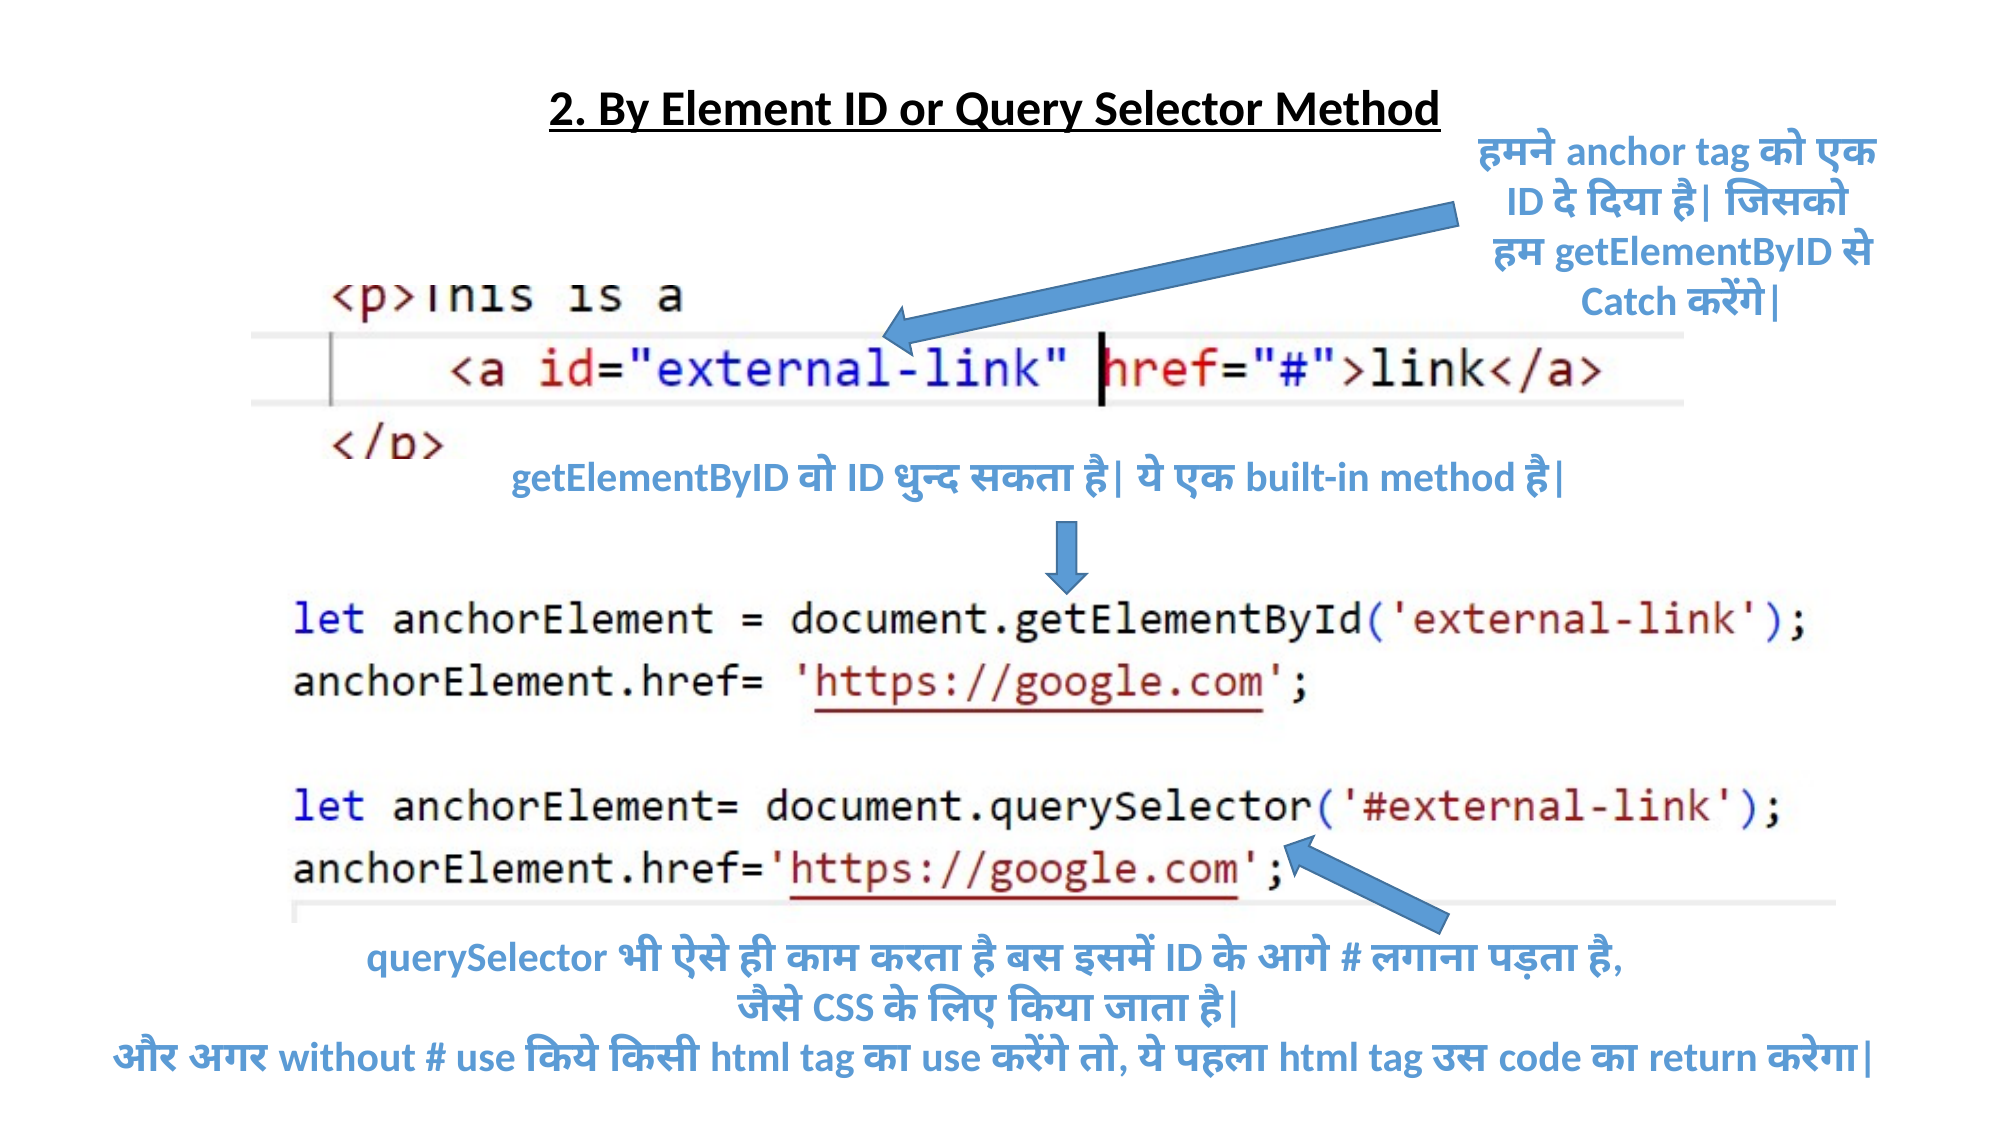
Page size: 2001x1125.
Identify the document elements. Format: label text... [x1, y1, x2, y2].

text_box querySelector भी ऐसे ही काम करता है बस इसमें ID के आगे # लगाना पड़ता है, जैसे CSS के लिए किया जाता है| और अगर without # use किये किसी html tag का use करेंगे तो, ये पहला html tag उस code का return करेगा| [97, 922, 1893, 1088]
text_box [1061, 200, 1460, 285]
text_box [1415, 923, 1446, 936]
text_box 2. By Element ID or Query Selector Method [533, 67, 1457, 143]
text_box हमने anchor tag को एक ID दे दिया है| जिसको हम getElementByID से Catch करेंगे| [1464, 116, 1903, 332]
picture [251, 285, 1684, 460]
text_box [1055, 521, 1078, 560]
text_box getElementByID वो ID धुन्द सकता है| ये एक built-in method है| [496, 460, 1584, 507]
picture [258, 560, 1836, 923]
